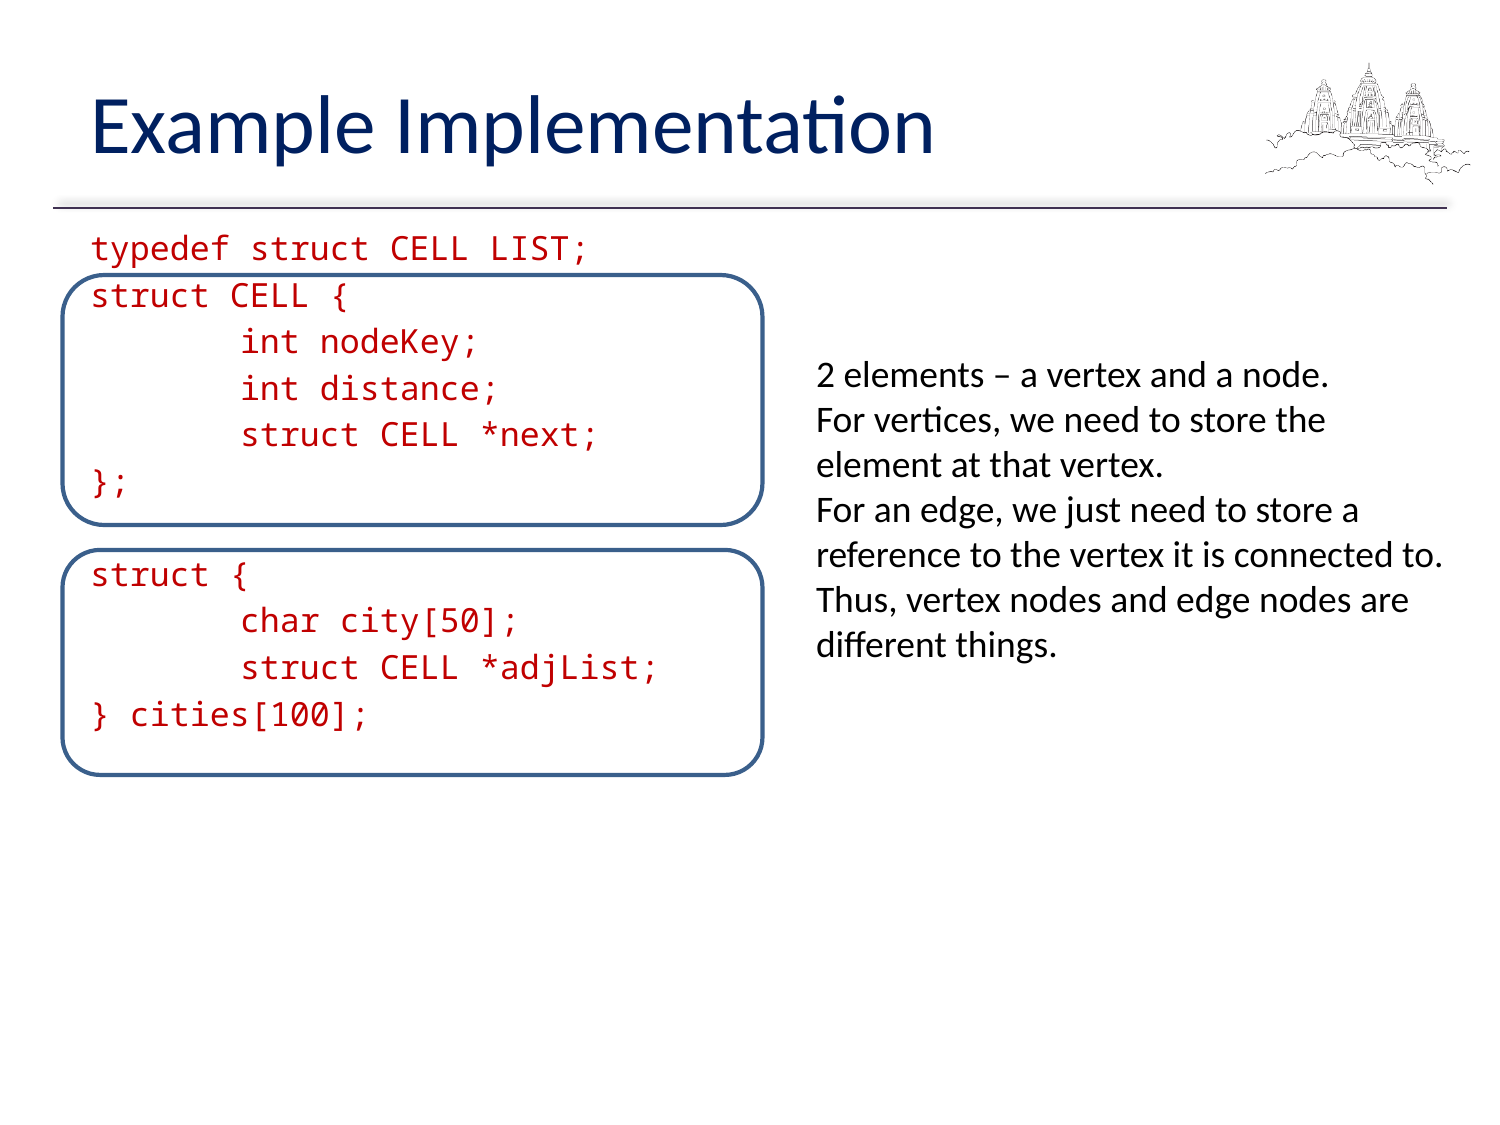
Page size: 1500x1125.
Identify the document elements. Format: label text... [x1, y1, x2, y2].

text_box 2 elements – a vertex and a node. For vertices, we need to store the element at that vertex. For an edge, we just need to store a reference to the vertex it is connected to. Thus, vertex nodes and edge nodes are different things. [801, 342, 1477, 673]
list typedef struct CELL LIST; struct CELL { int nodeKey; int distance; struct CELL *next; }; struct { char city[50]; struct CELL *adjList; } cities[100]; [75, 219, 1425, 1005]
picture [1425, 62, 1471, 185]
title Example Implementation [75, 45, 1425, 197]
text_box [60, 272, 765, 528]
text_box [60, 547, 765, 778]
